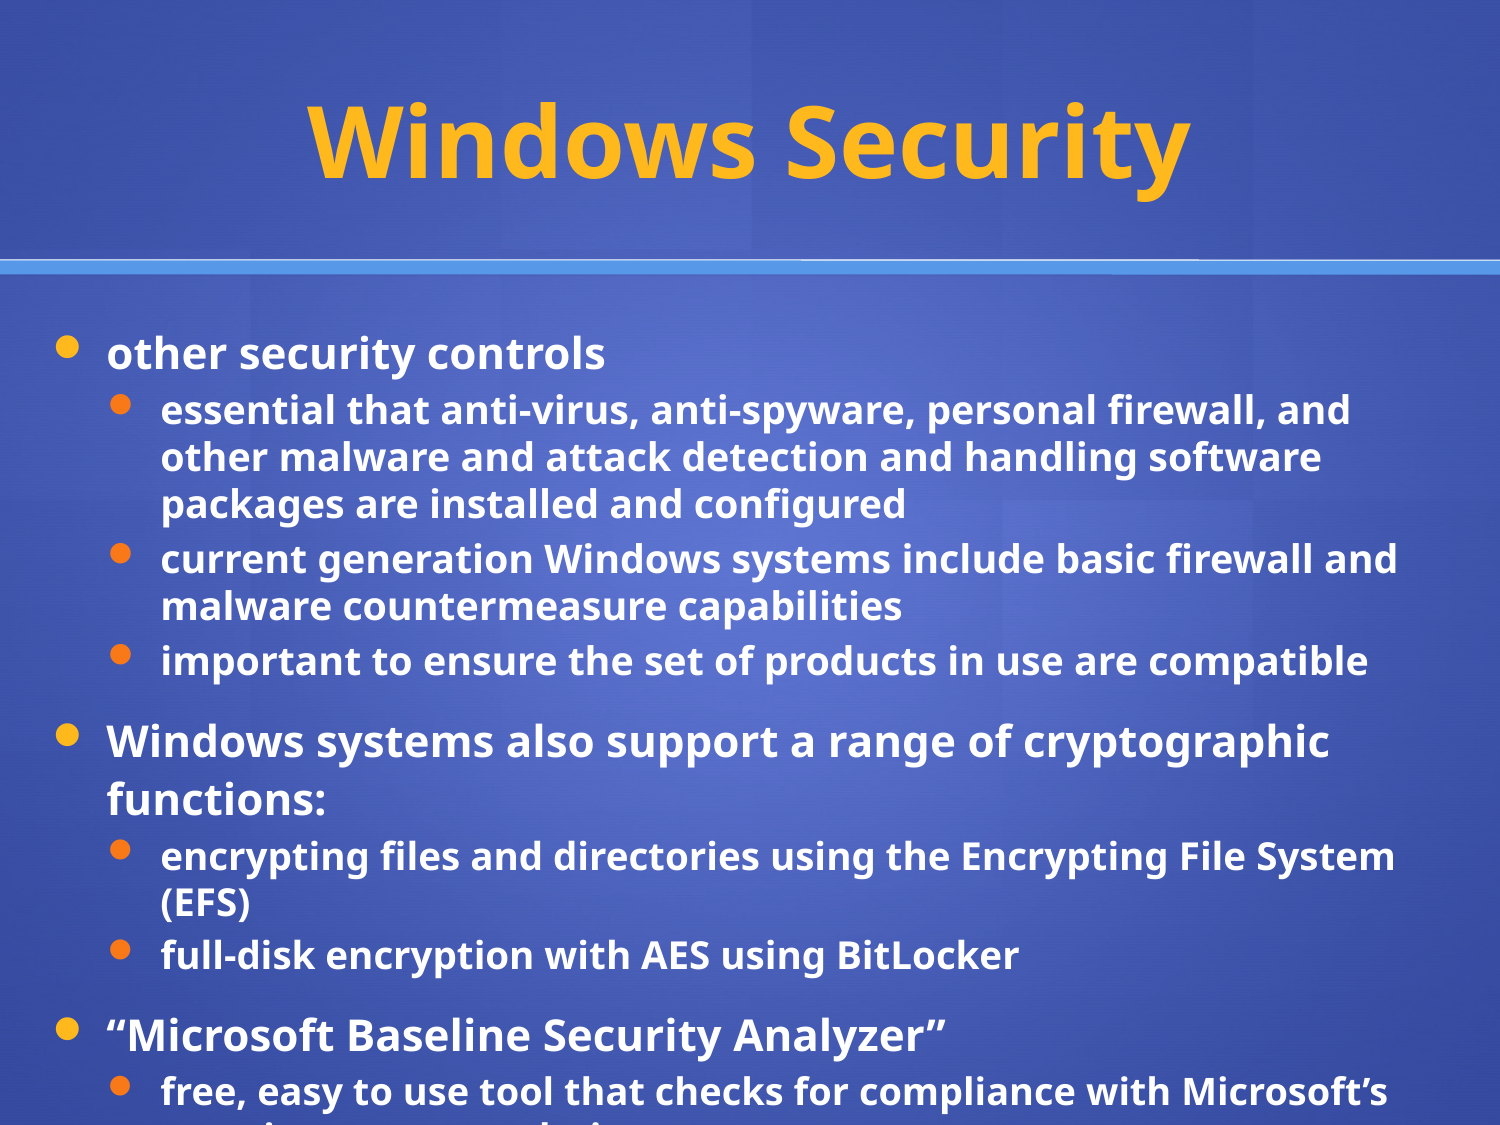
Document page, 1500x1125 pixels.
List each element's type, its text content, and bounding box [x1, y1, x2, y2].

list other security controls essential that anti-virus, anti-spyware, personal firewall, and other malware and attack detection and handling software packages are installed and configured current generation Windows systems include basic firewall and malware countermeasure capabilities important to ensure the set of products in use are compatible Windows systems also support a range of cryptographic functions: encrypting files and directories using the Encrypting File System (EFS) full-disk encryption with AES using BitLocker “Microsoft Baseline Security Analyzer” free, easy to use tool that checks for compliance with Microsoft’s security recommendations [37, 312, 1463, 1125]
title Windows Security [75, 45, 1425, 233]
